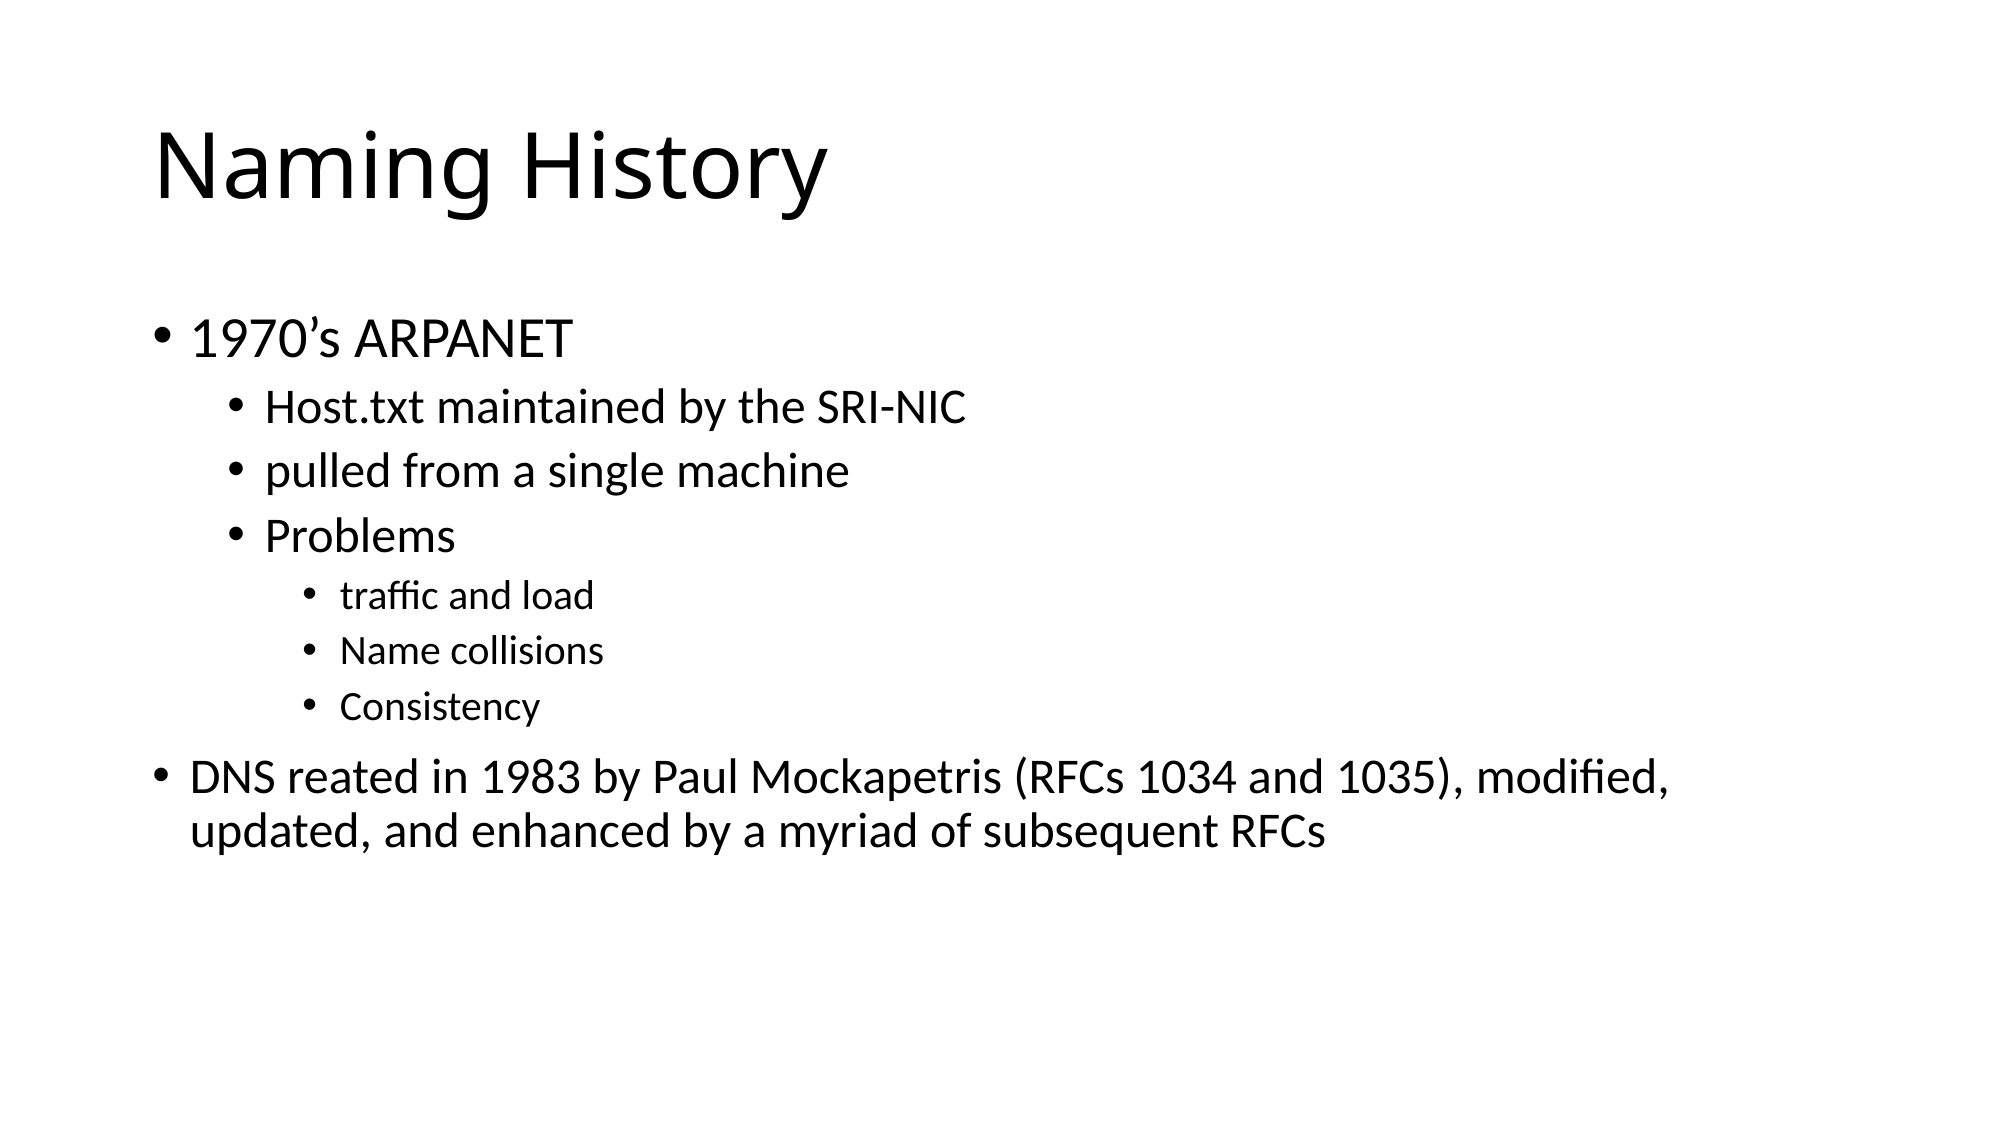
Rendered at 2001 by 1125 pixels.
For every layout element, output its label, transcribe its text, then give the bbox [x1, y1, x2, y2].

title Naming History [137, 59, 1863, 278]
list 1970’s ARPANET Host.txt maintained by the SRI-NIC pulled from a single machine Problems traffic and load Name collisions Consistency DNS reated in 1983 by Paul Mockapetris (RFCs 1034 and 1035), modified, updated, and enhanced by a myriad of subsequent RFCs [137, 299, 1863, 1014]
